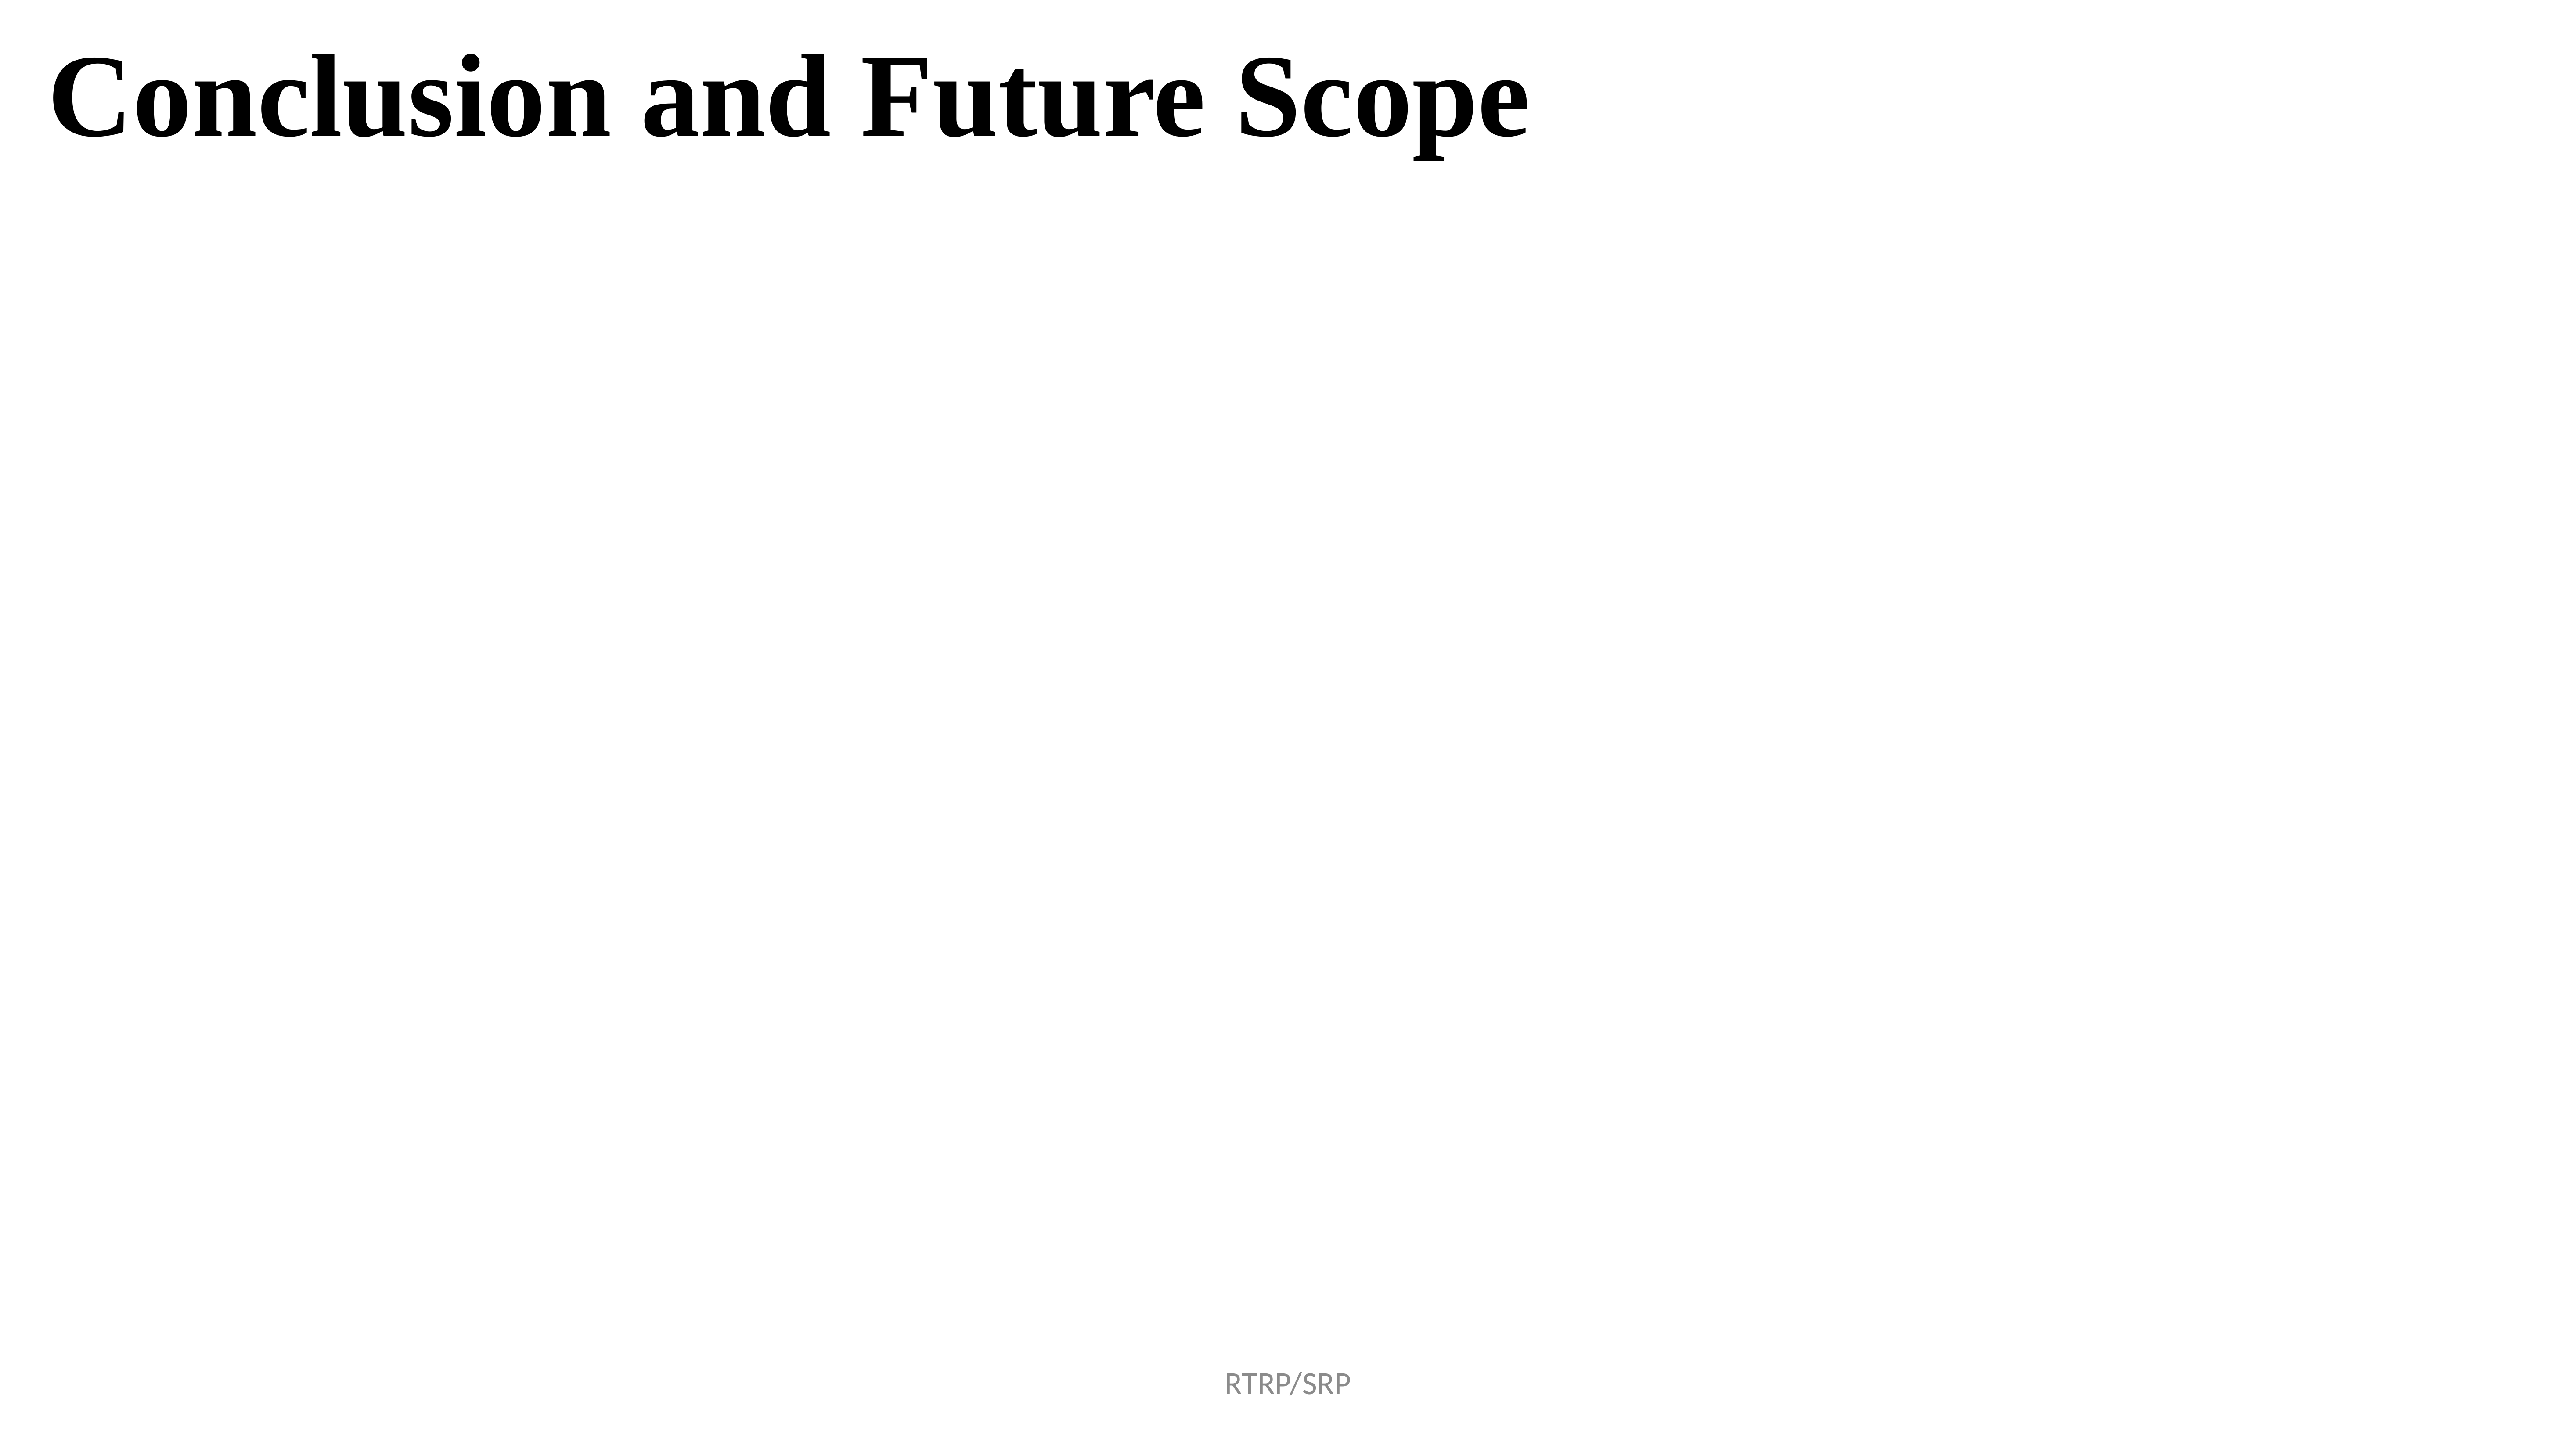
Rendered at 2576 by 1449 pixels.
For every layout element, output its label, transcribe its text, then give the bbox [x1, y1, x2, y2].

footer RTRP/SRP [853, 1343, 1723, 1420]
title Conclusion and Future Scope [41, 24, 2263, 171]
